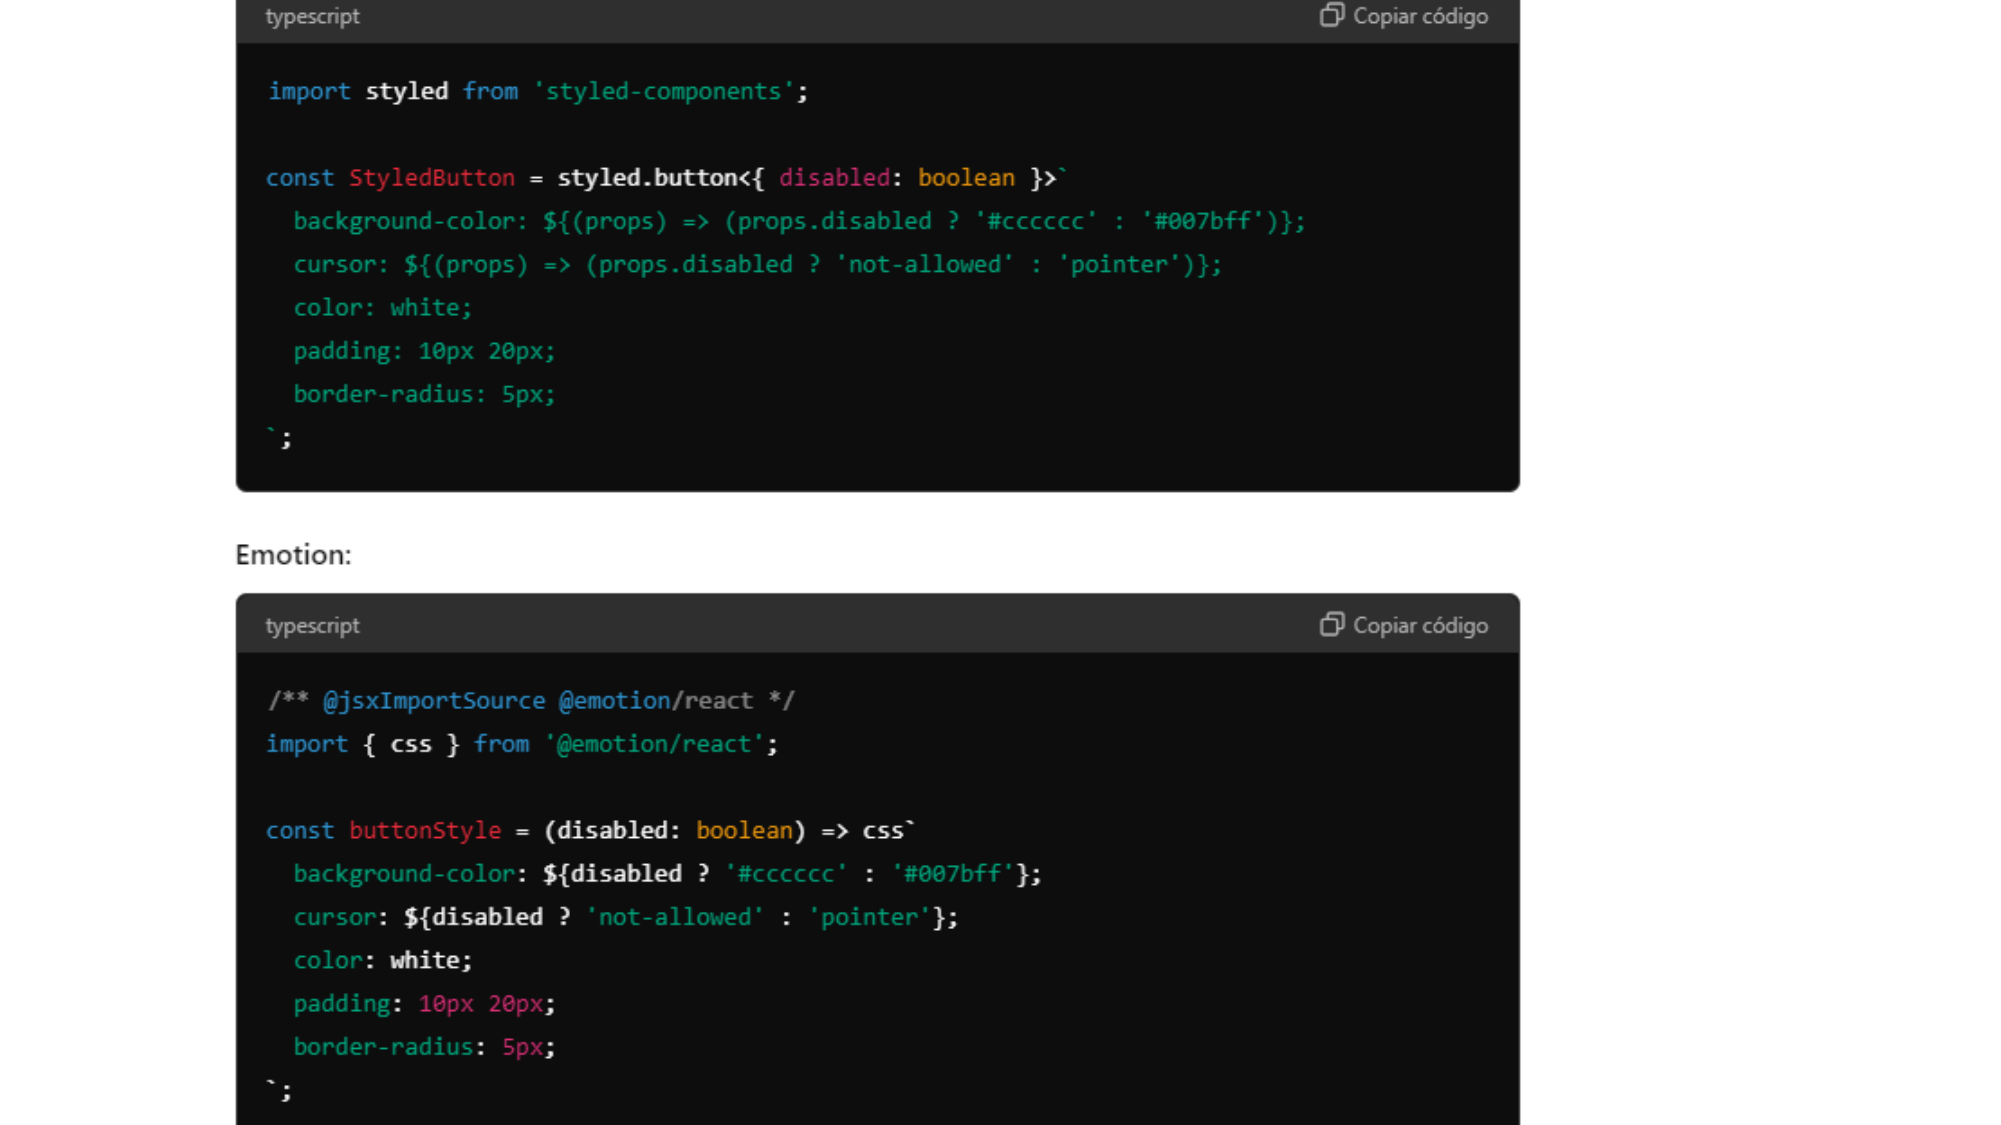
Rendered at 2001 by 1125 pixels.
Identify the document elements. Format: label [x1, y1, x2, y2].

picture [192, 0, 1544, 1125]
